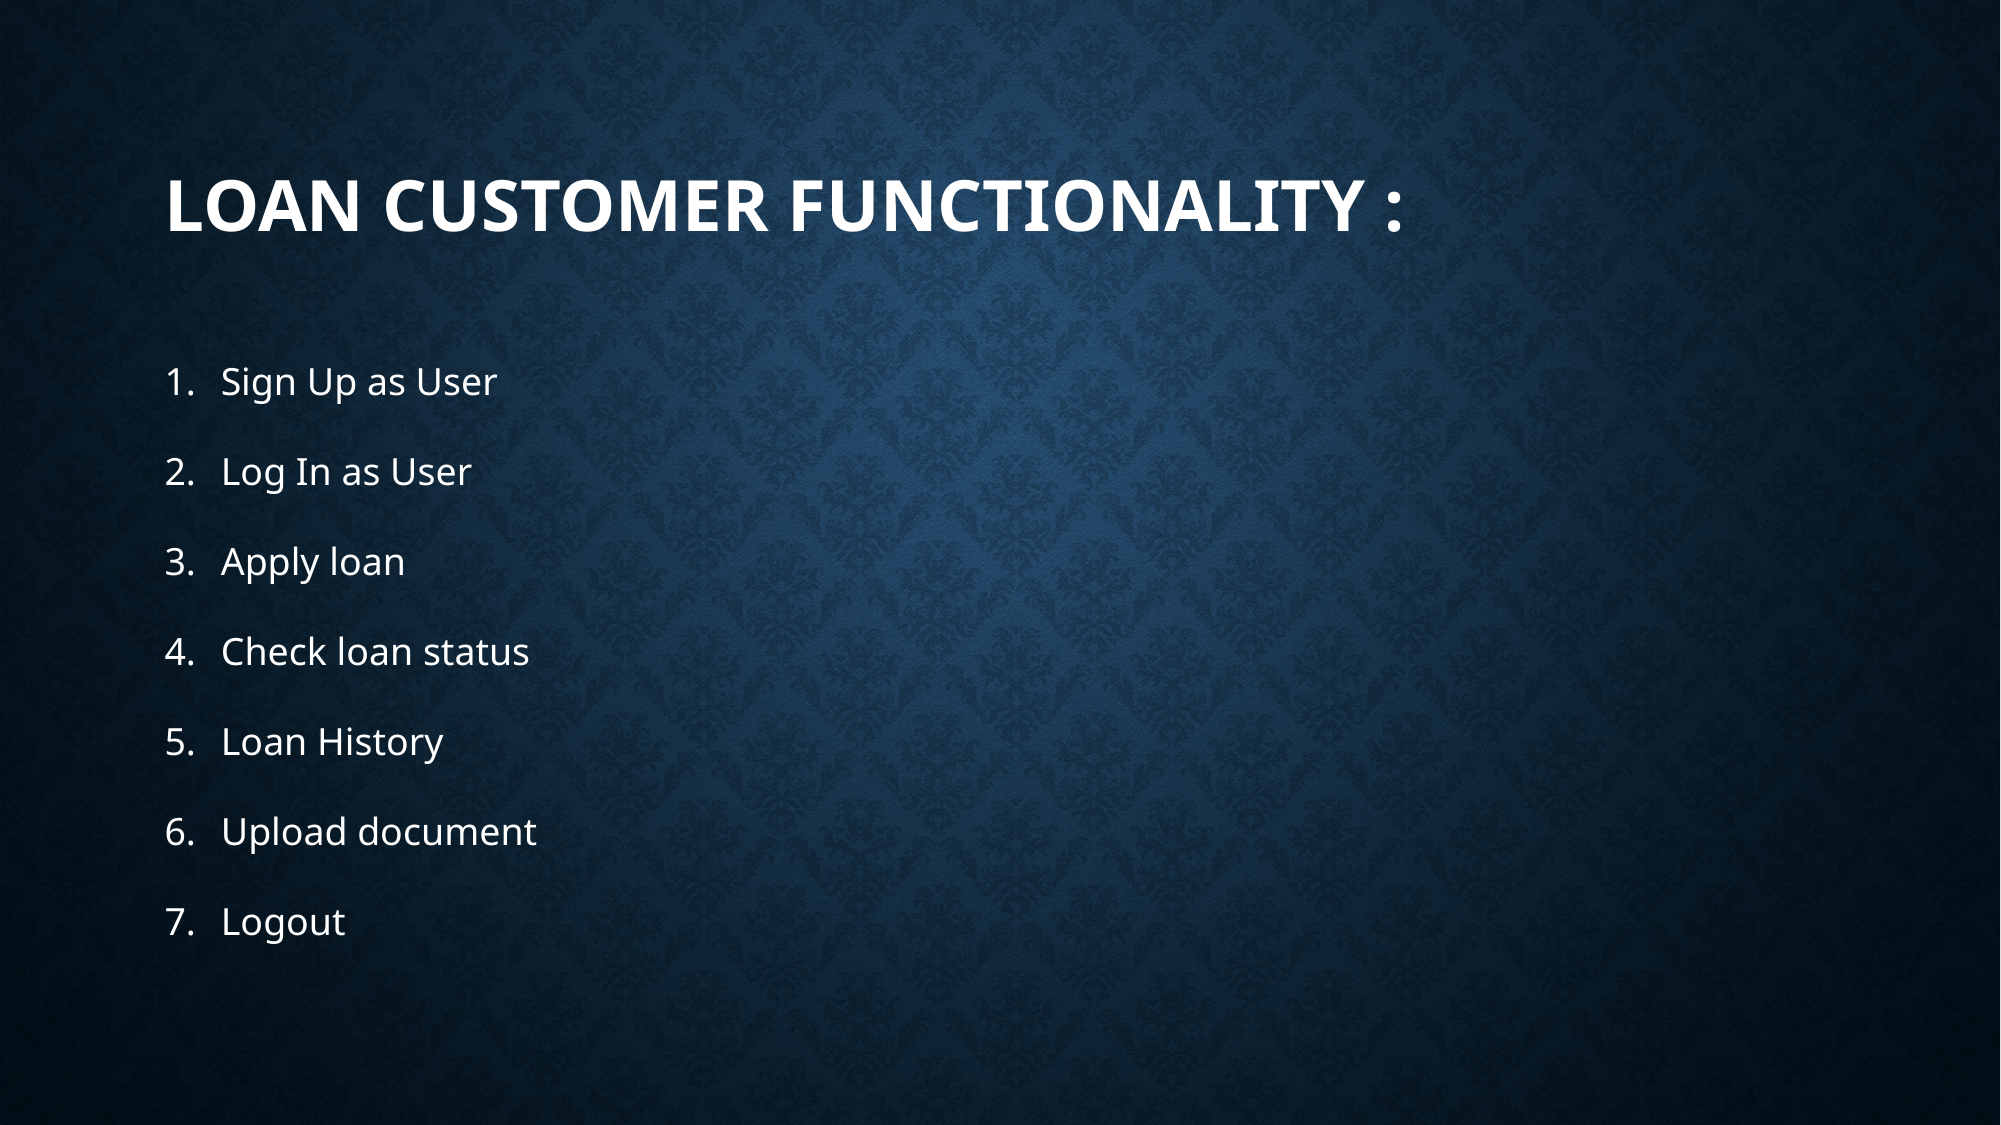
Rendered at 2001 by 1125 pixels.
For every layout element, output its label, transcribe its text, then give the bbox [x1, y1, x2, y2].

title Loan customer functionality : [149, 99, 1849, 318]
text_box Sign Up as User Log In as User Apply loan Check loan status Loan History Upload document Logout [149, 305, 1150, 950]
